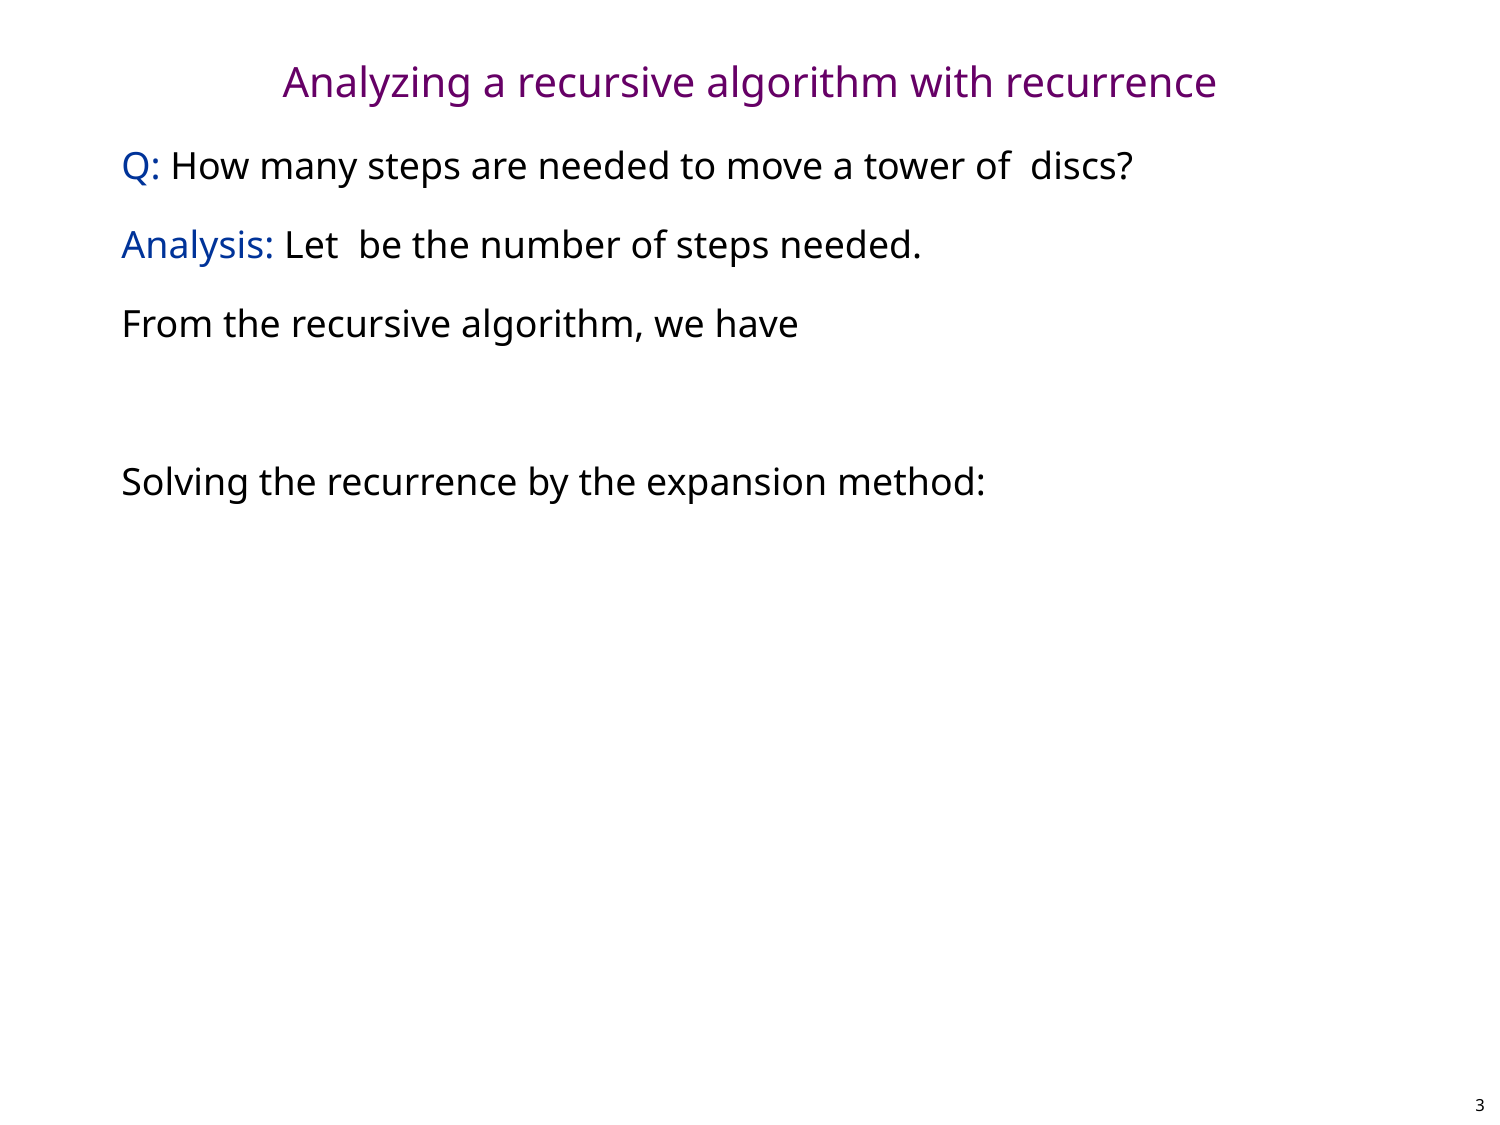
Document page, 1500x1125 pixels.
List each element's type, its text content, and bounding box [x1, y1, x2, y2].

title Analyzing a recursive algorithm with recurrence [0, 50, 1500, 125]
slide_number 3 [1187, 1087, 1500, 1125]
